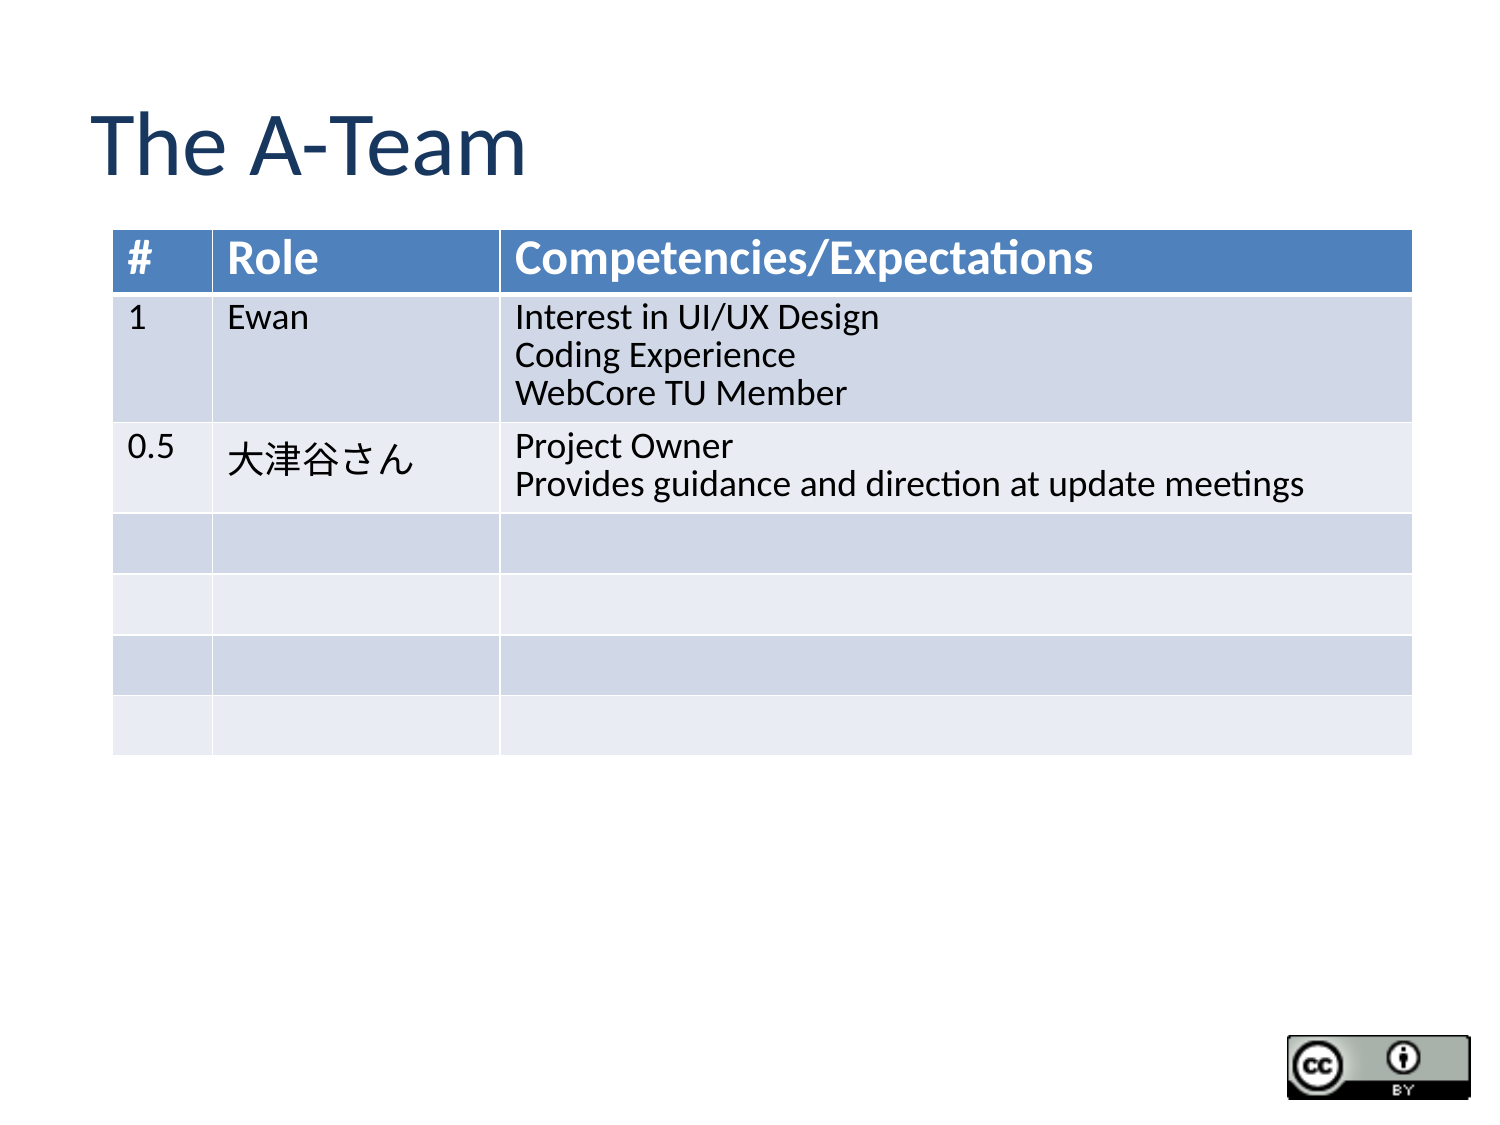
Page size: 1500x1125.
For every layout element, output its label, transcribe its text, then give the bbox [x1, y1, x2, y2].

table_cell [213, 696, 499, 755]
table_cell 大津谷さん [213, 423, 499, 512]
title The A-Team [75, 45, 1425, 233]
table_cell 0.5 [113, 423, 212, 512]
table_cell Ewan [213, 297, 499, 422]
table_cell [213, 575, 499, 634]
picture [1287, 1035, 1471, 1100]
table_cell [501, 575, 1412, 634]
table_cell [213, 514, 499, 573]
table_cell [113, 636, 212, 695]
table_cell 1 [113, 297, 212, 422]
table_cell [113, 575, 212, 634]
table_cell [213, 636, 499, 695]
table_cell Interest in UI/UX Design Coding Experience WebCore TU Member [501, 297, 1412, 422]
table_cell [113, 696, 212, 755]
table_cell [501, 636, 1412, 695]
table_header # [113, 230, 212, 292]
table_cell Project Owner Provides guidance and direction at update meetings [501, 423, 1412, 512]
table_cell [501, 696, 1412, 755]
table_header Role [213, 230, 499, 292]
table_header Competencies/Expectations [501, 230, 1412, 292]
table_cell [501, 514, 1412, 573]
table_cell [113, 514, 212, 573]
